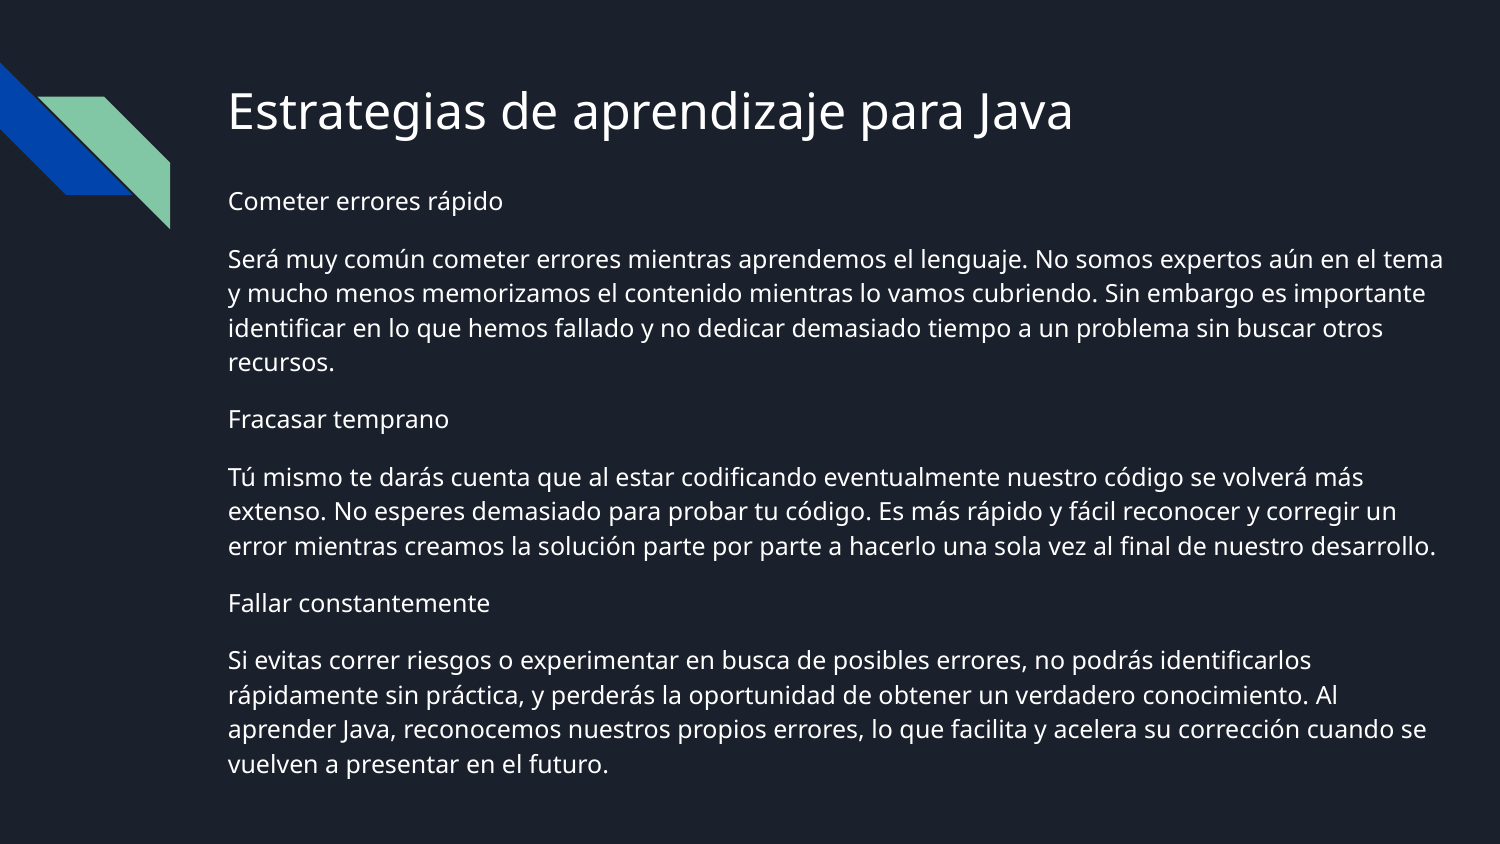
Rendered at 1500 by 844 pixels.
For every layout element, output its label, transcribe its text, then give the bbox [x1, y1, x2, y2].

title Estrategias de aprendizaje para Java [212, 64, 1368, 166]
list Cometer errores rápido Será muy común cometer errores mientras aprendemos el lenguaje. No somos expertos aún en el tema y mucho menos memorizamos el contenido mientras lo vamos cubriendo. Sin embargo es importante identificar en lo que hemos fallado y no dedicar demasiado tiempo a un problema sin buscar otros recursos. Fracasar temprano Tú mismo te darás cuenta que al estar codificando eventualmente nuestro código se volverá más extenso. No esperes demasiado para probar tu código. Es más rápido y fácil reconocer y corregir un error mientras creamos la solución parte por parte a hacerlo una sola vez al final de nuestro desarrollo. Fallar constantemente Si evitas correr riesgos o experimentar en busca de posibles errores, no podrás identificarlos rápidamente sin práctica, y perderás la oportunidad de obtener un verdadero conocimiento. Al aprender Java, reconocemos nuestros propios errores, lo que facilita y acelera su corrección cuando se vuelven a presentar en el futuro. [212, 166, 1467, 805]
